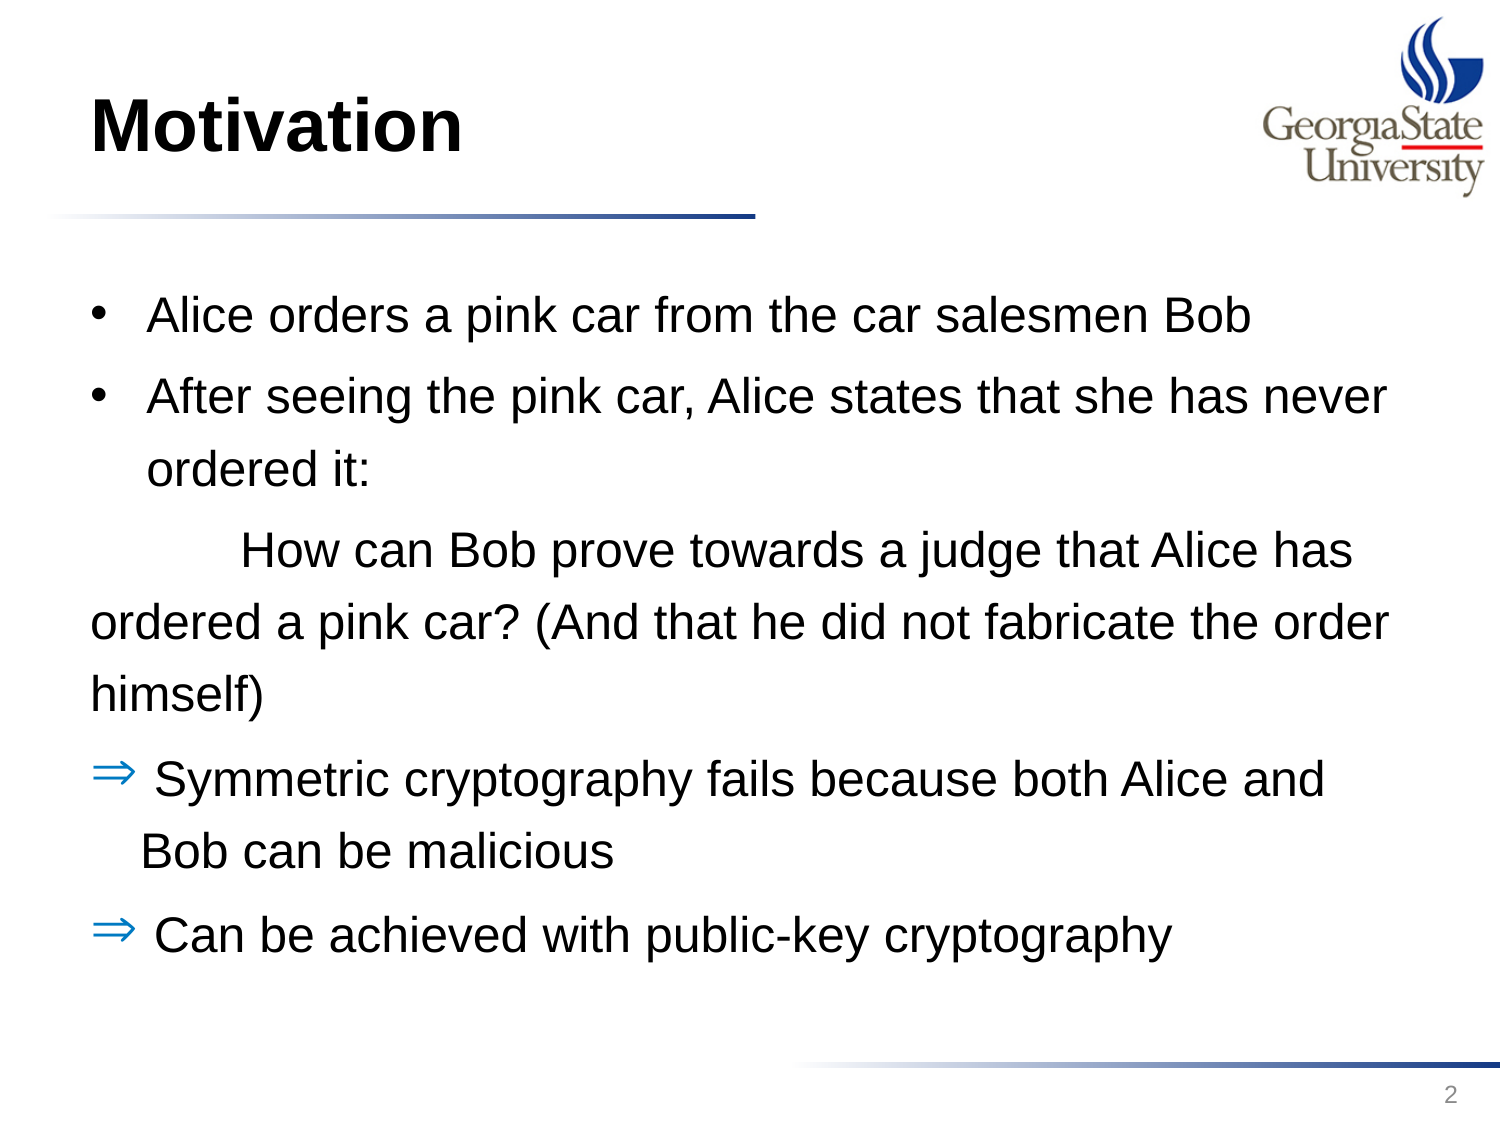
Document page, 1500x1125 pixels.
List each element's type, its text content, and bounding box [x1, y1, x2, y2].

title Motivation [75, 27, 1234, 215]
list Alice orders a pink car from the car salesmen Bob After seeing the pink car, Alice states that she has never ordered it: How can Bob prove towards a judge that Alice has ordered a pink car? (And that he did not fabricate the order himself) Symmetric cryptography fails because both Alice and Bob can be malicious Can be achieved with public-key cryptography [75, 262, 1425, 1032]
picture [1247, 0, 1500, 216]
slide_number 2 [1123, 1064, 1474, 1124]
